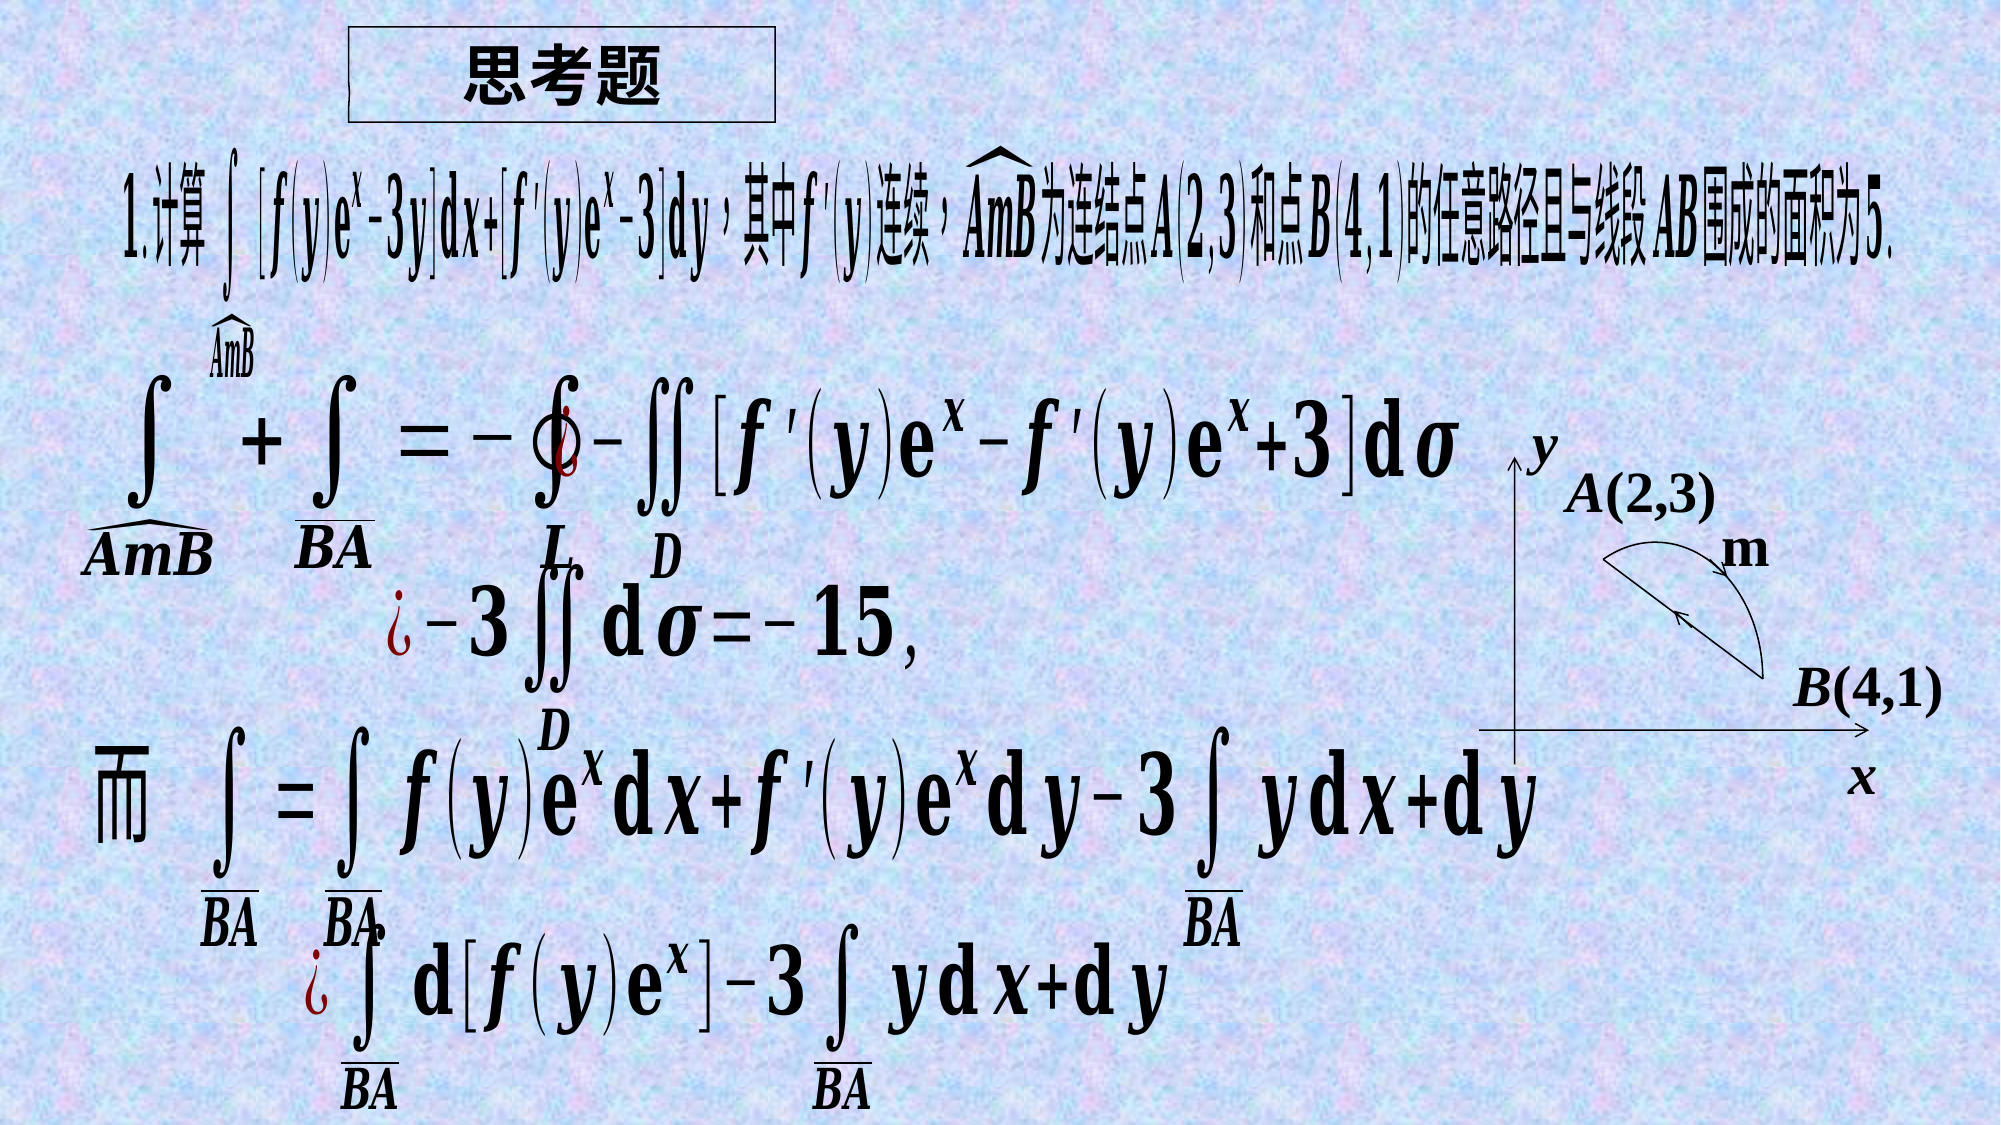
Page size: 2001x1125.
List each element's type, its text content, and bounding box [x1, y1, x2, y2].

picture [0, 0, 2001, 1125]
text_box 思考题 [348, 26, 776, 123]
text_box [1479, 398, 1967, 815]
